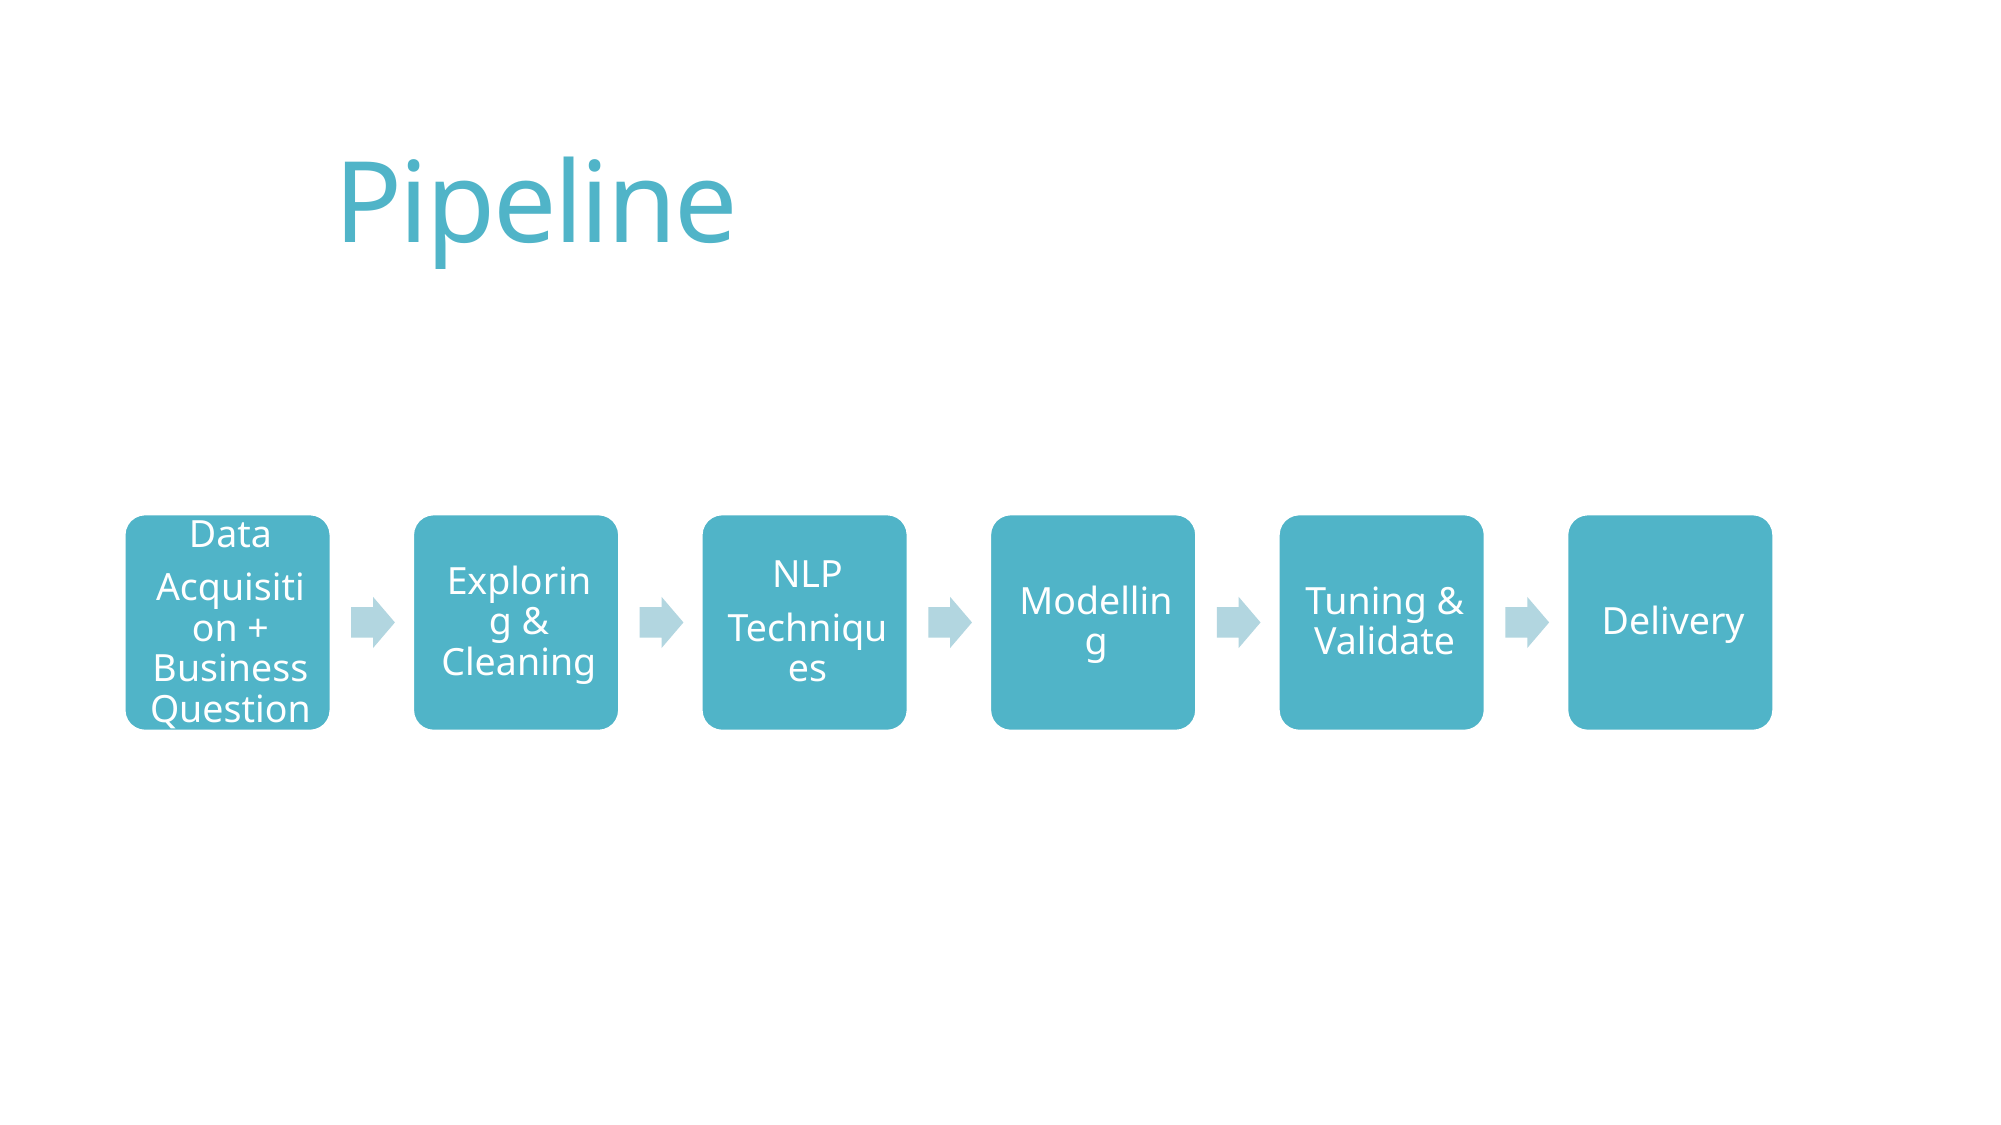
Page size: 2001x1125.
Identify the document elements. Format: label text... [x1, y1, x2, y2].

title Pipeline [319, 103, 1782, 314]
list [124, 263, 1774, 982]
